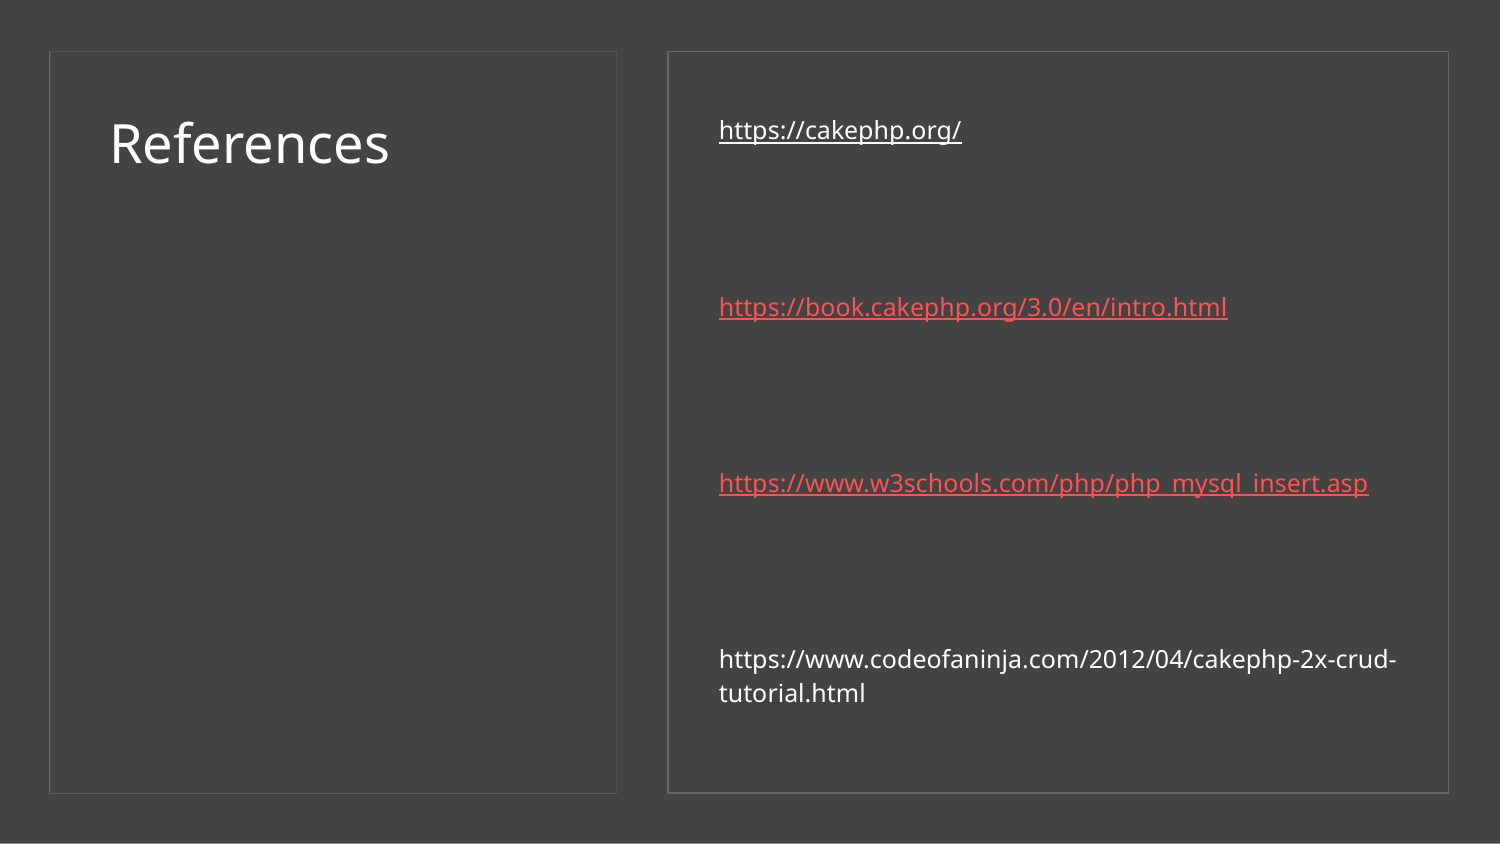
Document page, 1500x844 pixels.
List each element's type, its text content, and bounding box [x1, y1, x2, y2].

list https://book.cakephp.org/3.0/en/intro.html [704, 271, 1449, 398]
list https://www.codeofaninja.com/2012/04/cakephp-2x-crud-tutorial.html [704, 623, 1449, 751]
list https://cakephp.org/ [704, 94, 1449, 221]
title References [94, 94, 573, 751]
list https://www.w3schools.com/php/php_mysql_insert.asp [704, 447, 1449, 574]
